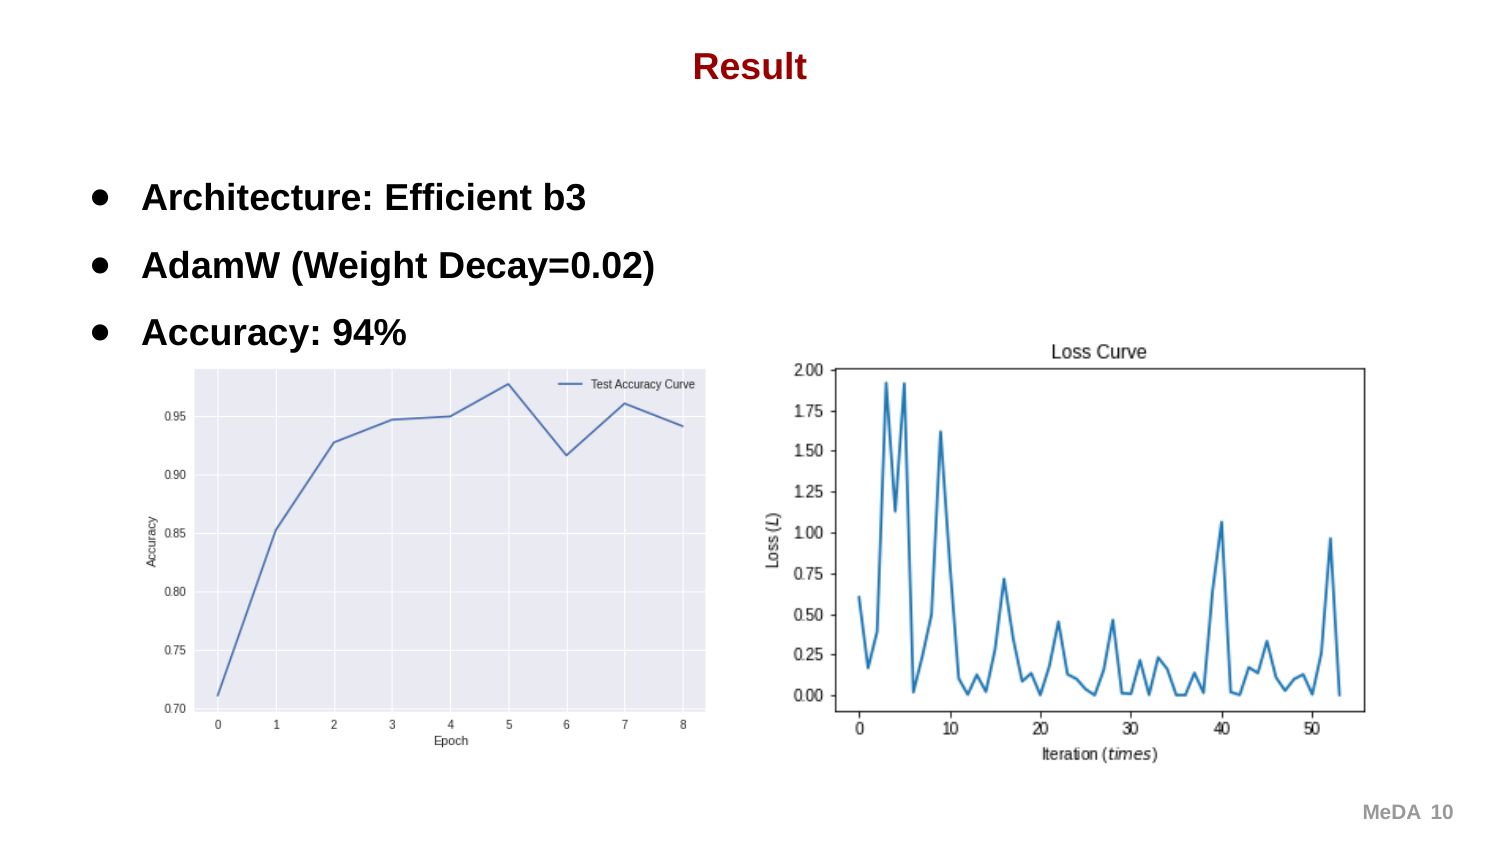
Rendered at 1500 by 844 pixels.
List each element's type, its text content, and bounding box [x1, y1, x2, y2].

picture [112, 313, 1432, 769]
slide_number 10 [1378, 779, 1469, 844]
subtitle Result [193, 43, 1307, 86]
text_box Architecture: Efficient b3 AdamW (Weight Decay=0.02) Accuracy: 94% [51, 135, 1449, 811]
